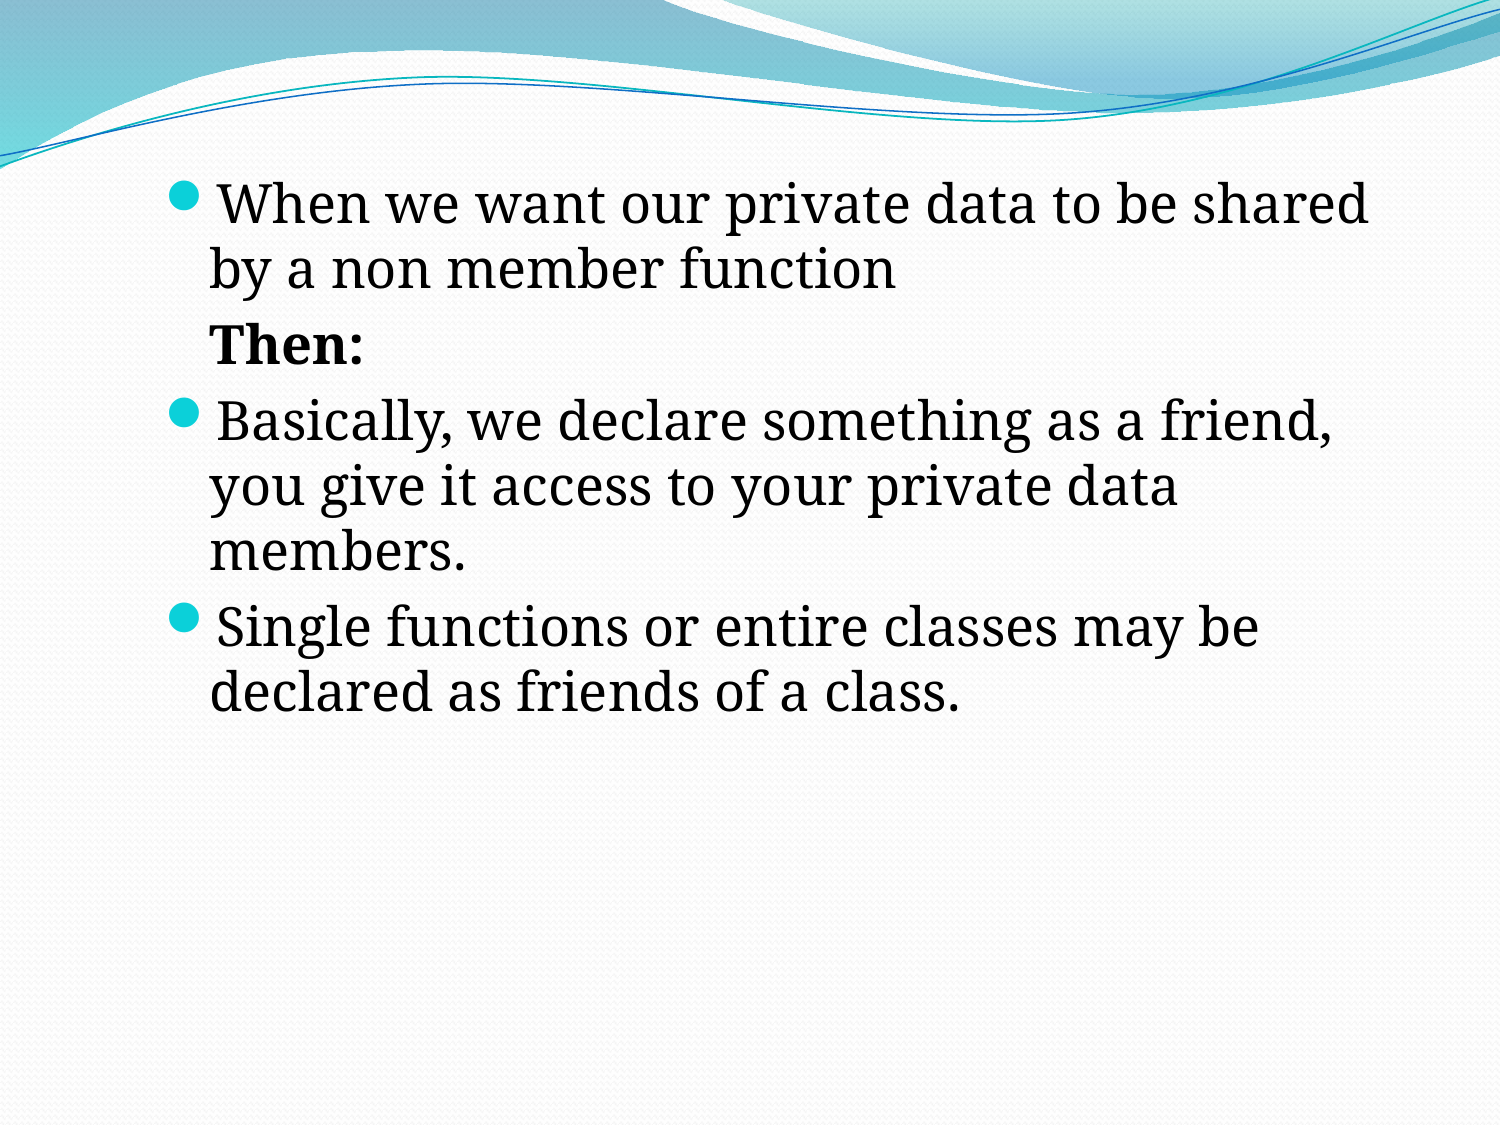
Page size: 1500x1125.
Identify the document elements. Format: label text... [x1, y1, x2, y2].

list When we want our private data to be shared by a non member function Then: Basically, we declare something as a friend, you give it access to your private data members. Single functions or entire classes may be declared as friends of a class. [150, 162, 1425, 988]
